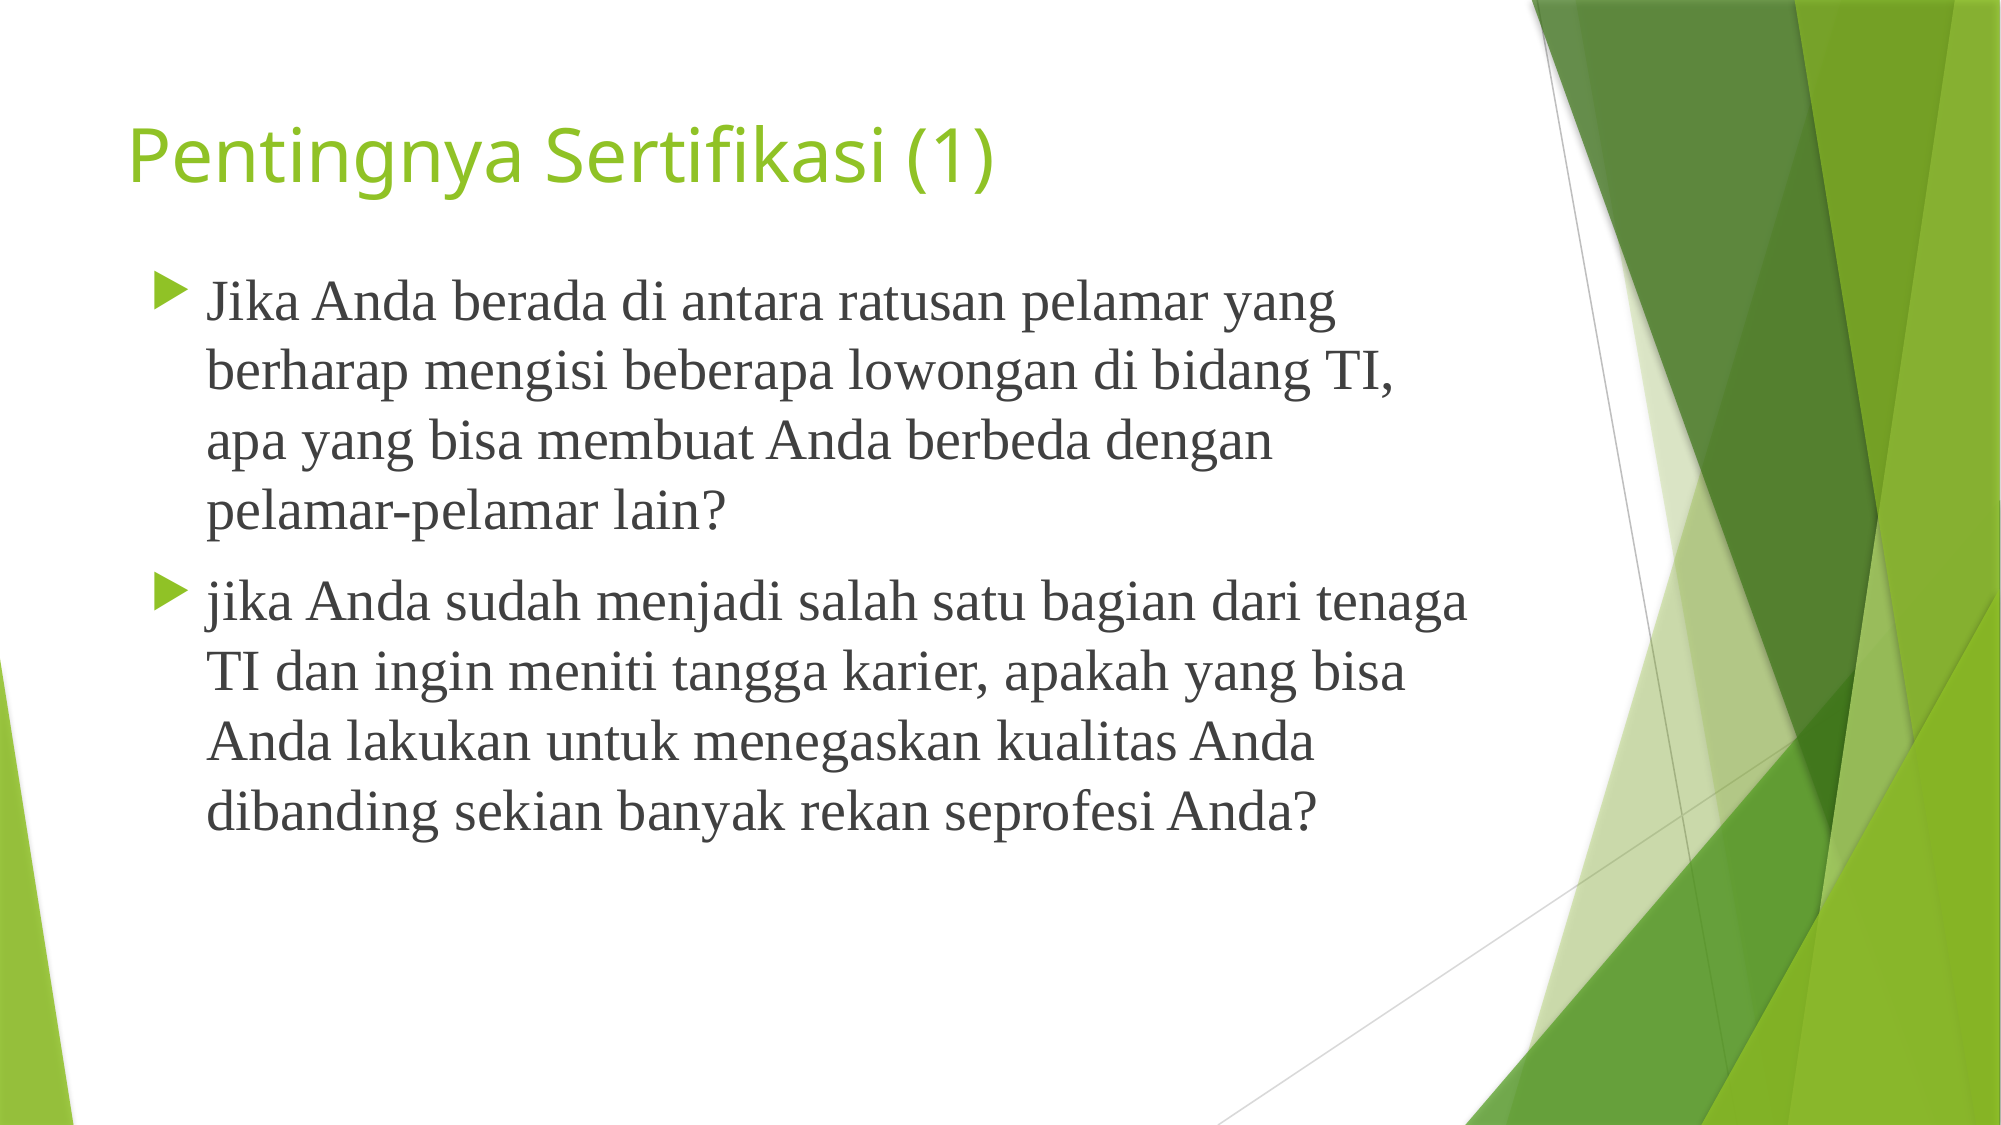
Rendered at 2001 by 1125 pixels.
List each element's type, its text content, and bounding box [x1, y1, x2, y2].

list Jika Anda berada di antara ratusan pelamar yang berharap mengisi beberapa lowongan di bidang TI, apa yang bisa membuat Anda berbeda dengan pelamar-pelamar lain? jika Anda sudah menjadi salah satu bagian dari tenaga TI dan ingin meniti tangga karier, apakah yang bisa Anda lakukan untuk menegaskan kualitas Anda dibanding sekian banyak rekan seprofesi Anda? [134, 254, 1498, 915]
title Pentingnya Sertifikasi (1) [111, 99, 1522, 317]
